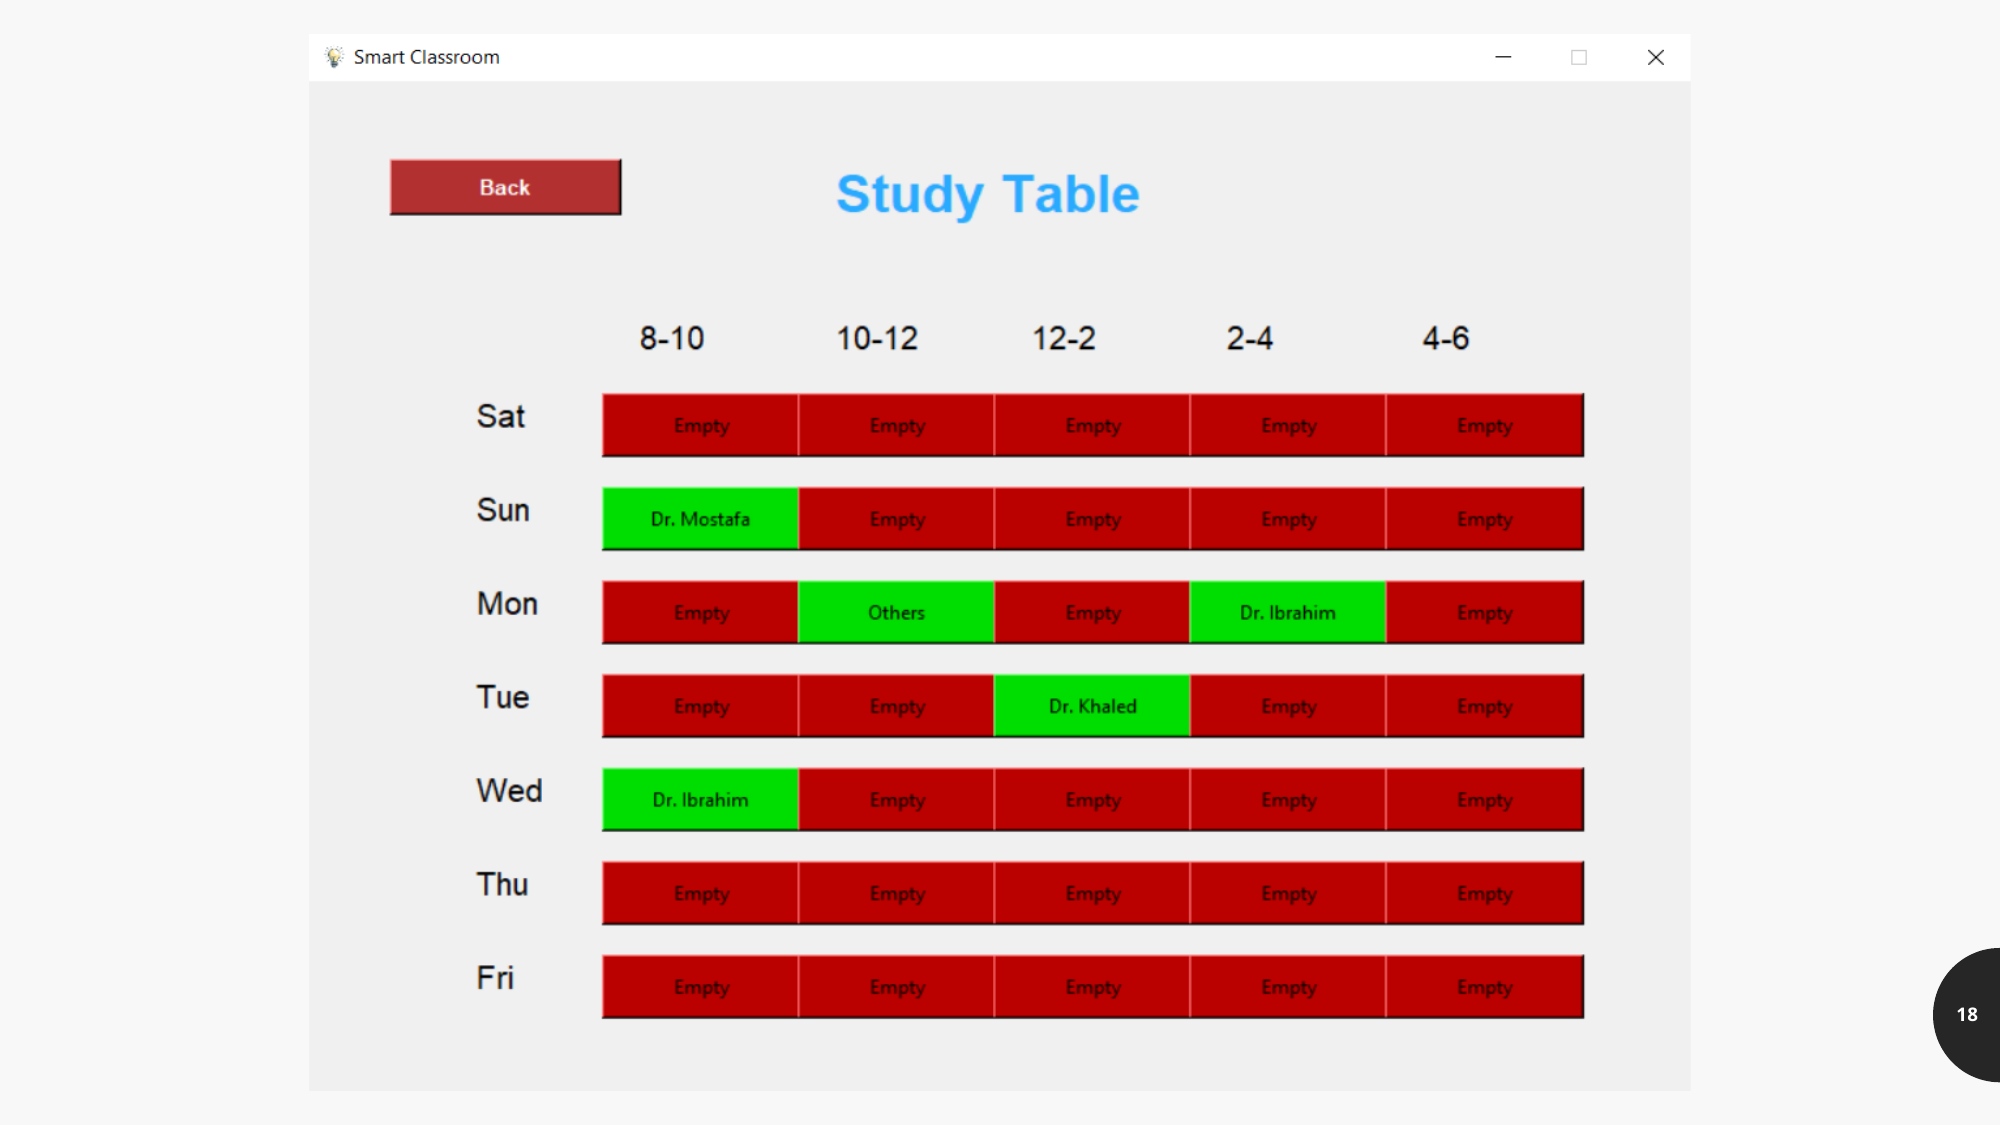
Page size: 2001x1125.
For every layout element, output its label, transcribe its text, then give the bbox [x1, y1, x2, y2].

picture [309, 34, 1691, 1091]
slide_number 18 [1933, 985, 2000, 1046]
